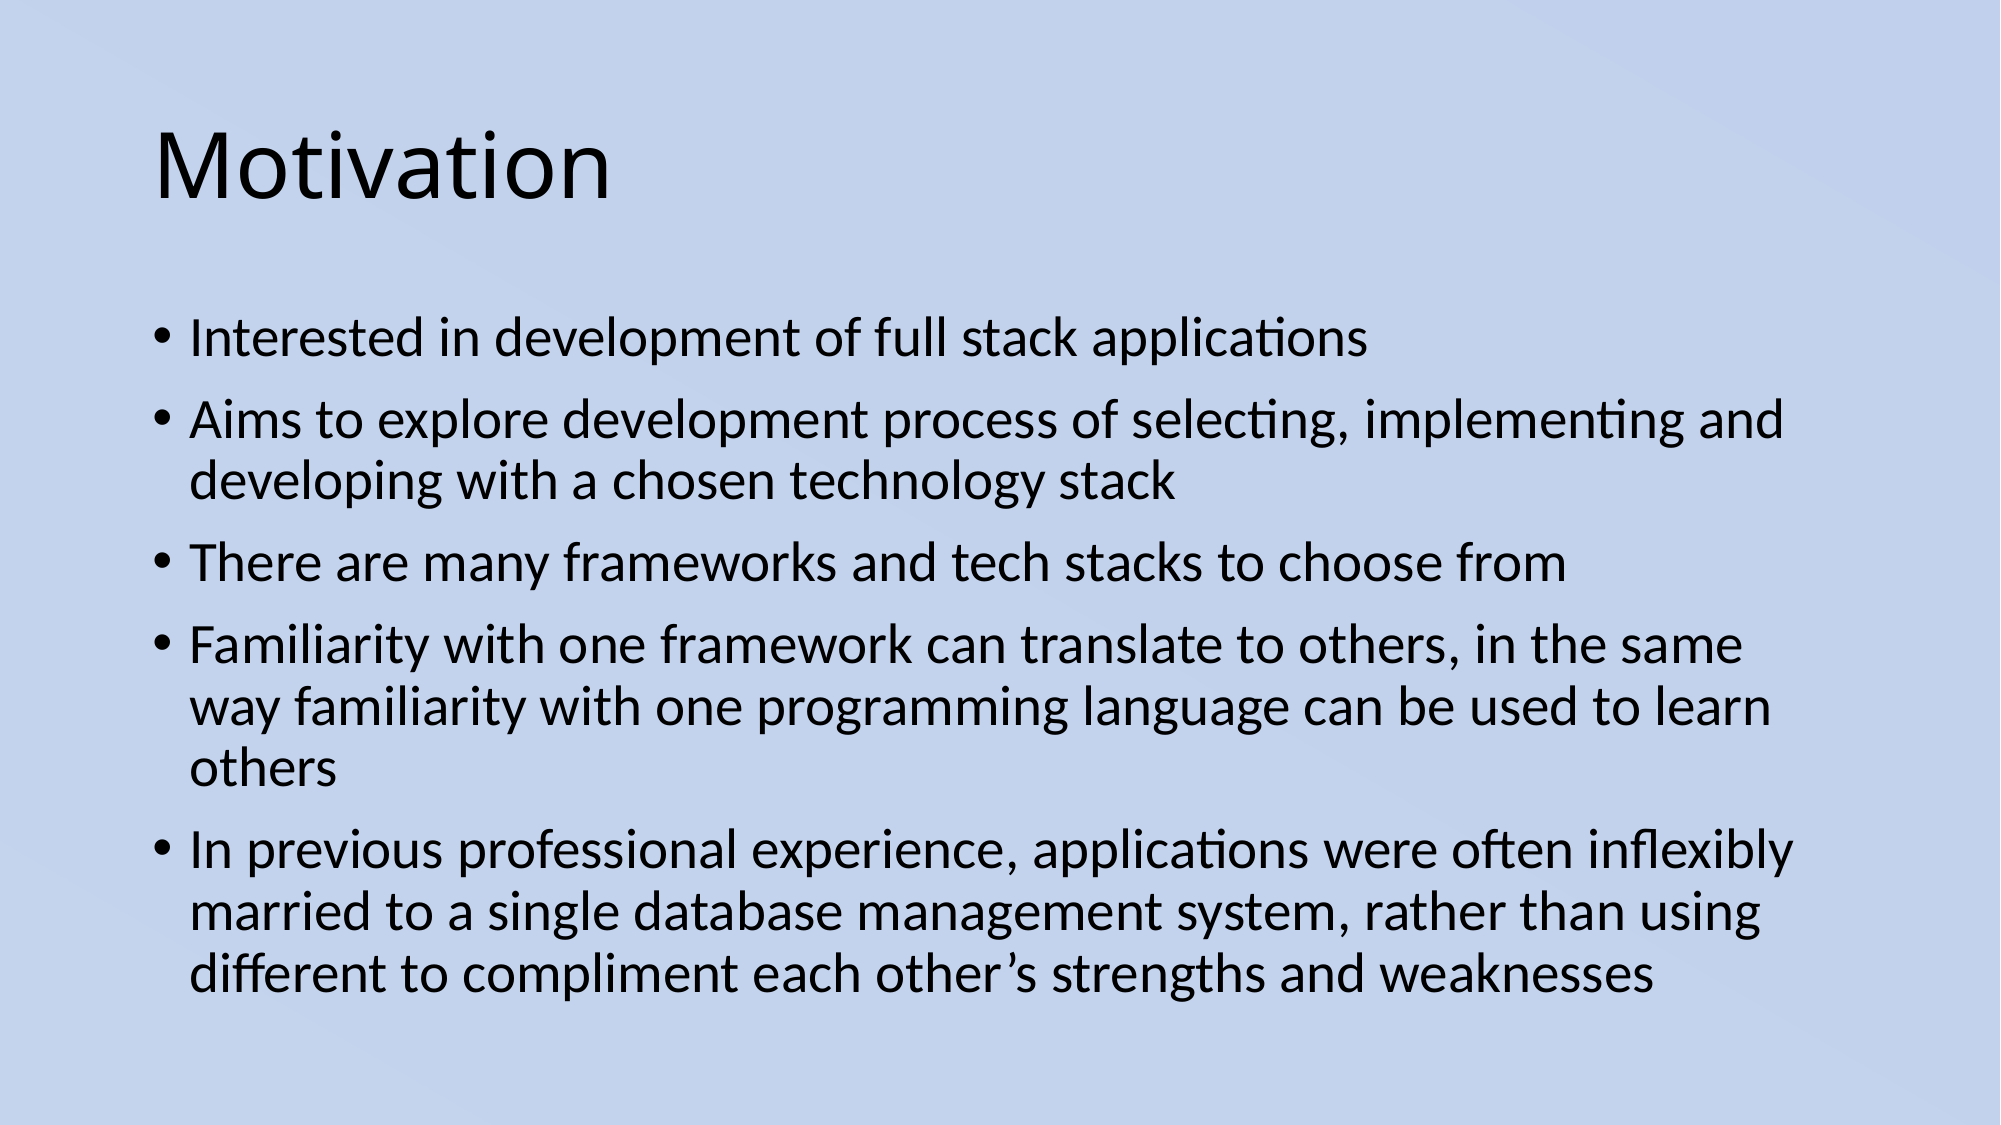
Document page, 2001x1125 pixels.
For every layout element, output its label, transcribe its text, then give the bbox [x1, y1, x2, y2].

list Interested in development of full stack applications Aims to explore development process of selecting, implementing and developing with a chosen technology stack There are many frameworks and tech stacks to choose from Familiarity with one framework can translate to others, in the same way familiarity with one programming language can be used to learn others In previous professional experience, applications were often inflexibly married to a single database management system, rather than using different to compliment each other’s strengths and weaknesses [137, 299, 1863, 1014]
title Motivation [137, 59, 1863, 278]
